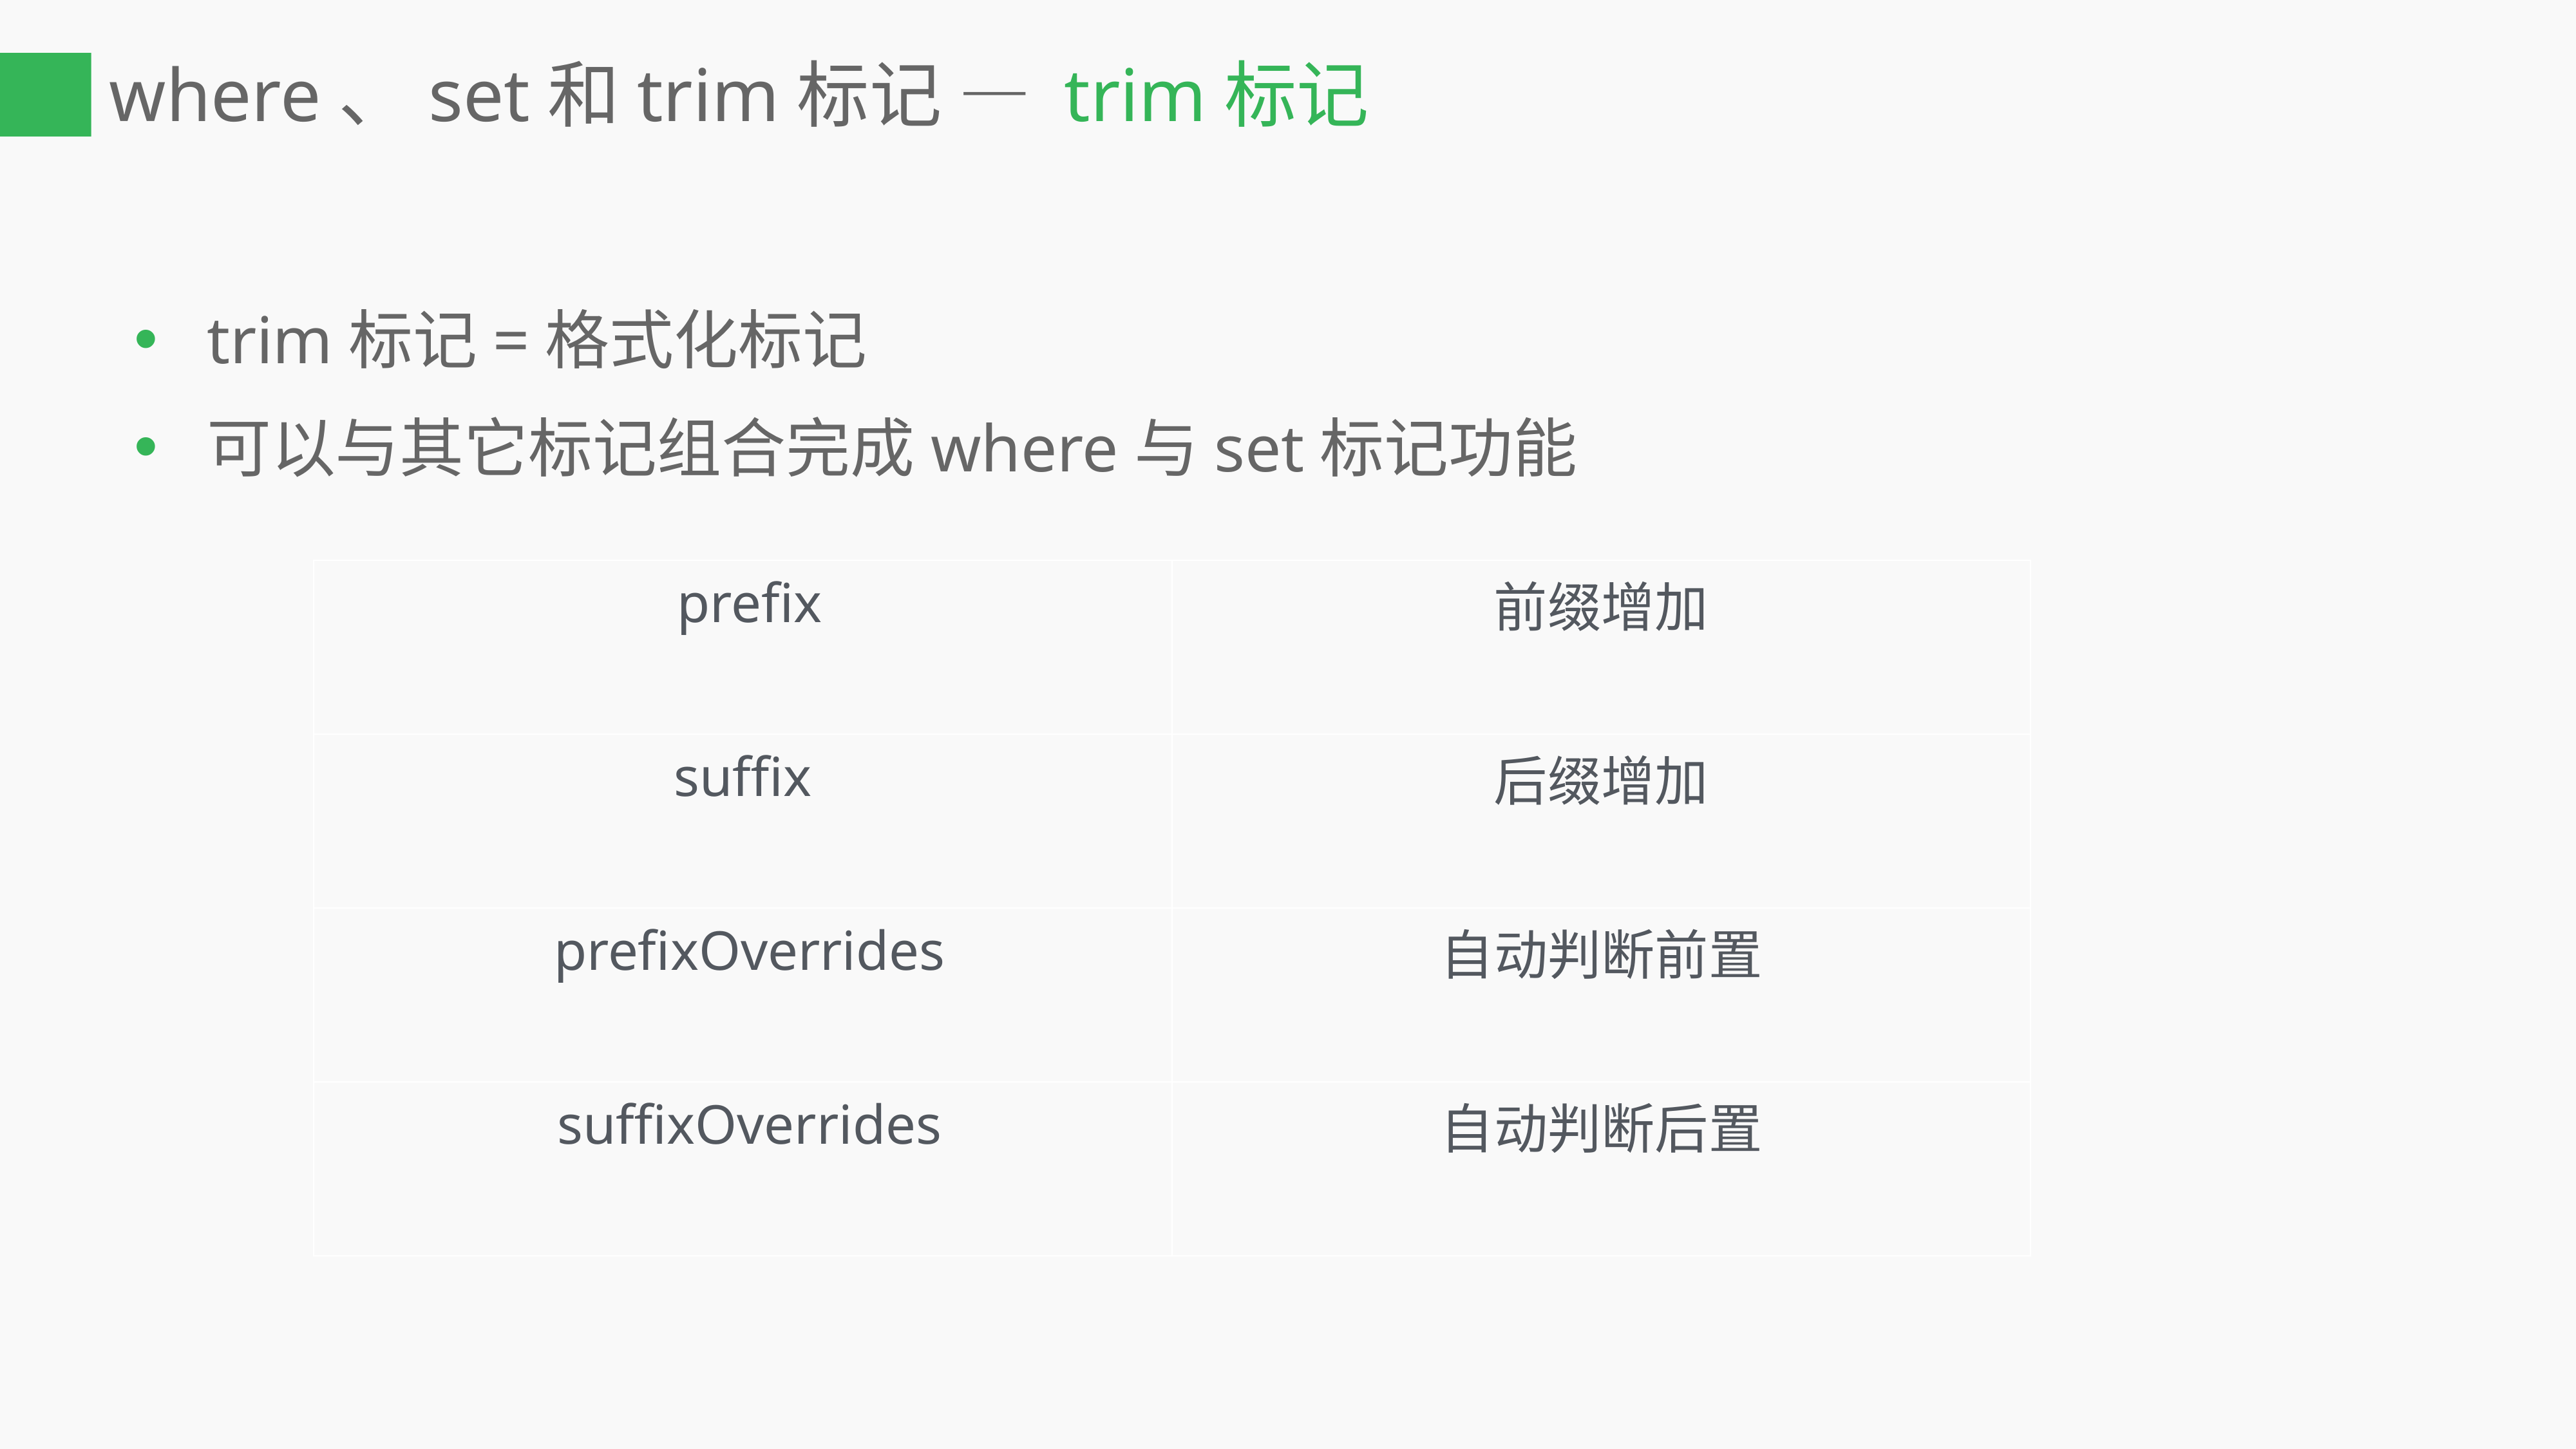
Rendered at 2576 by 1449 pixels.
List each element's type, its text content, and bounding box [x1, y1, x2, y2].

table_header 前缀增加 [1173, 561, 2030, 734]
table_cell suffix [314, 735, 1171, 907]
table_cell 后缀增加 [1173, 735, 2030, 907]
picture [0, 53, 91, 137]
table_header prefix [314, 561, 1171, 734]
table_cell prefixOverrides [314, 909, 1171, 1081]
table_cell 自动判断前置 [1173, 909, 2030, 1081]
subtitle trim标记=格式化标记 可以与其它标记组合完成where与set标记功能 [115, 268, 2461, 1338]
title where、set和trim标记 — trim标记 [108, 52, 2540, 137]
table_cell 自动判断后置 [1173, 1083, 2030, 1255]
table_cell suffixOverrides [314, 1083, 1171, 1255]
